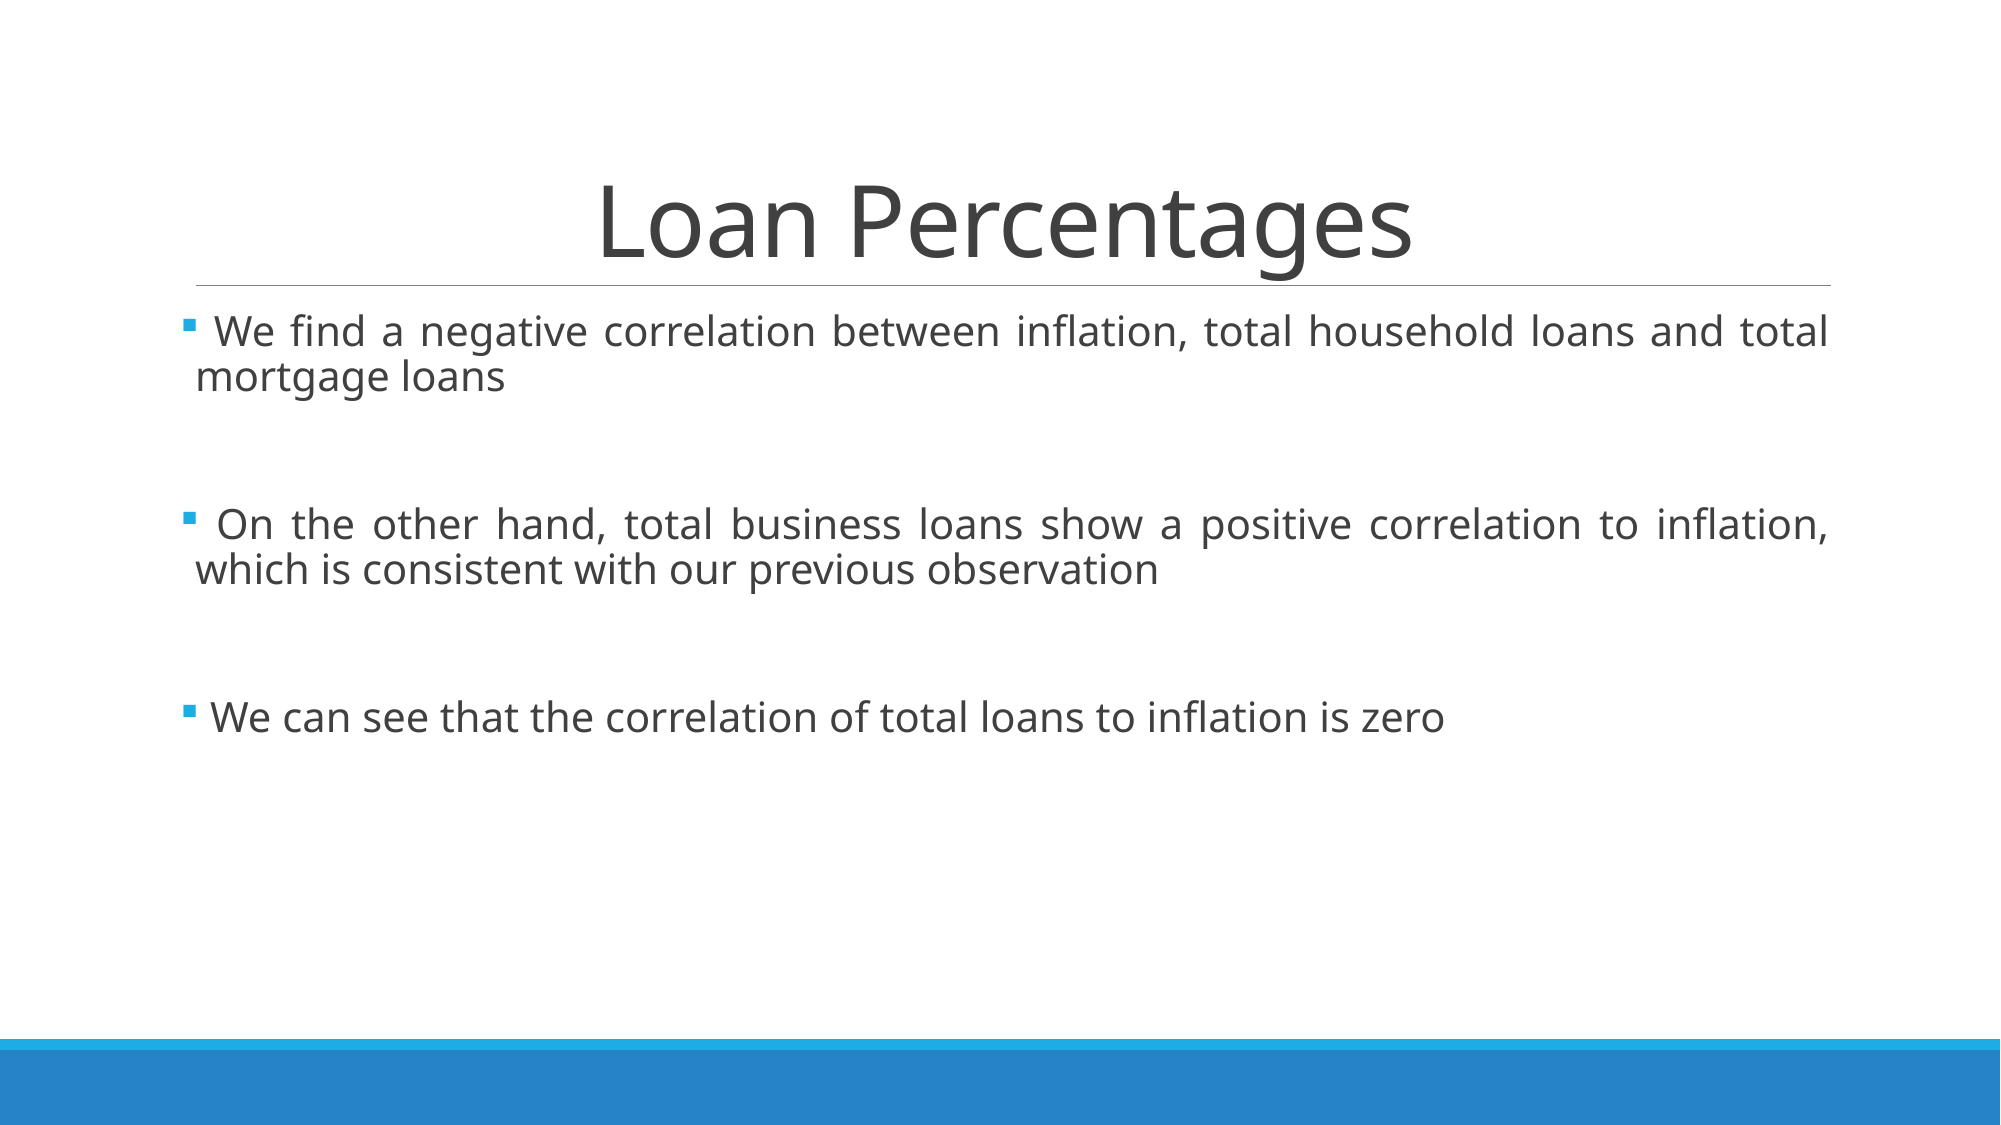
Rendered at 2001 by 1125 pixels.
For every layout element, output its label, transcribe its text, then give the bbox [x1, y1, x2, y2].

list We find a negative correlation between inflation, total household loans and total mortgage loans On the other hand, total business loans show a positive correlation to inflation, which is consistent with our previous observation We can see that the correlation of total loans to inflation is zero [180, 302, 1830, 963]
title Loan Percentages [180, 47, 1830, 285]
